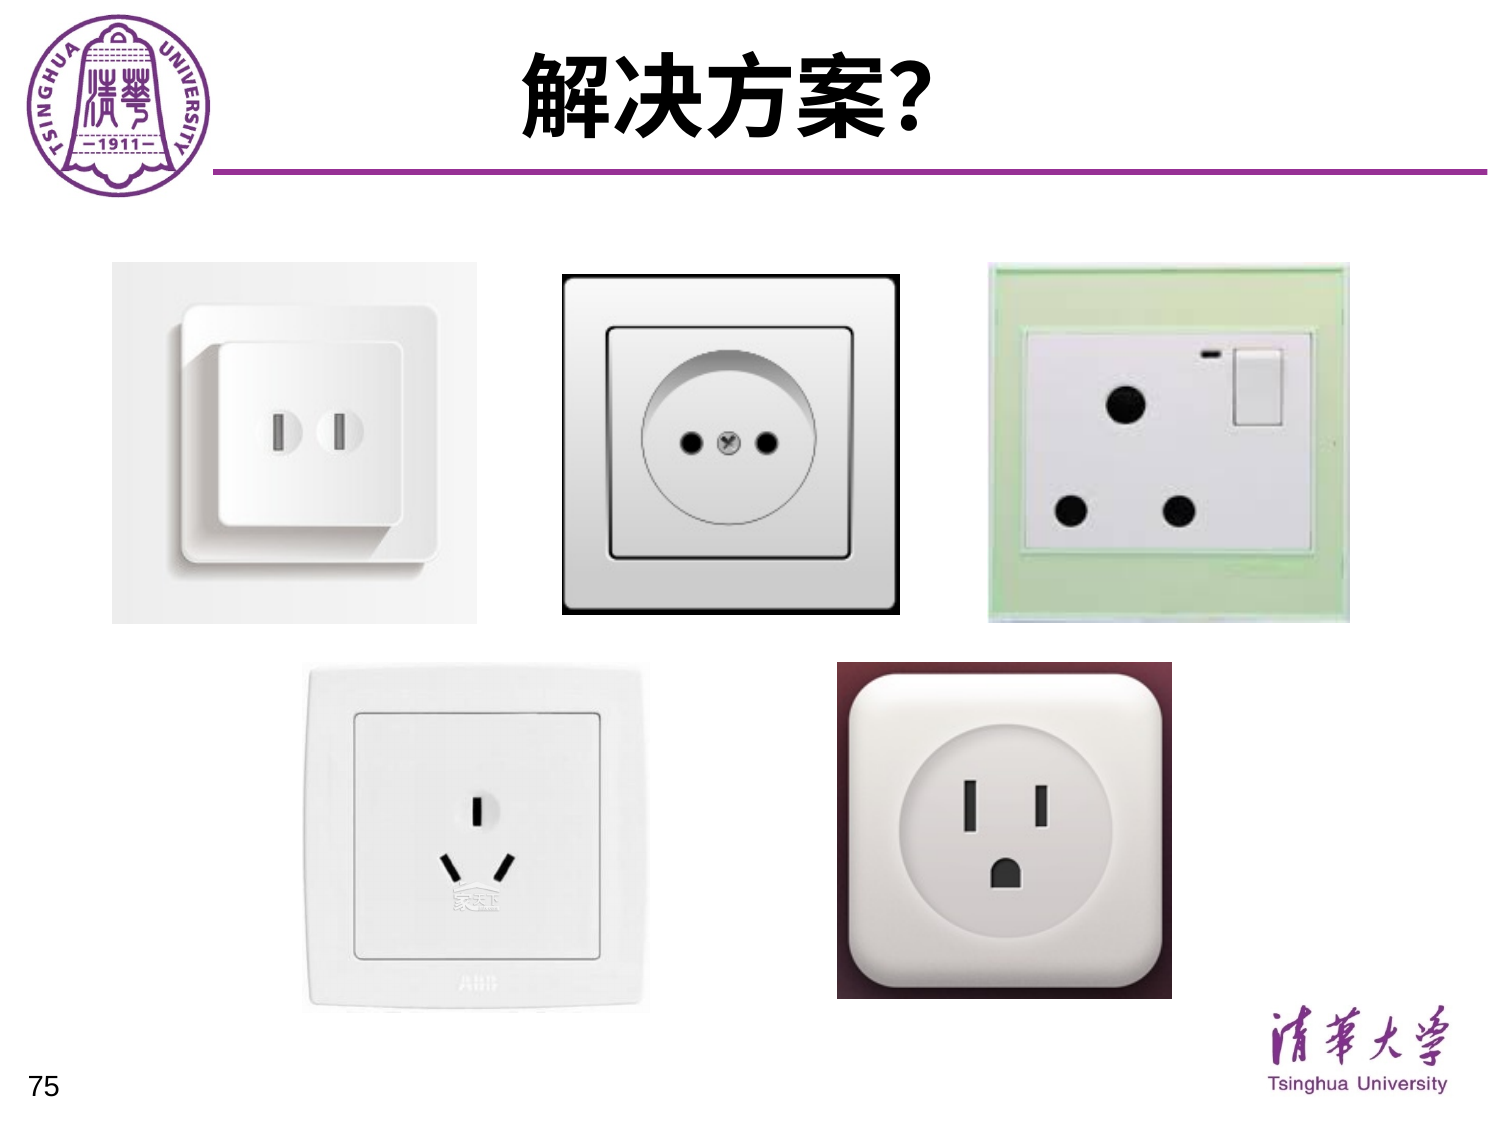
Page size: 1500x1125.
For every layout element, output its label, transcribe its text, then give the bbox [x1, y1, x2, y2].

picture [1262, 999, 1454, 1101]
picture [301, 662, 651, 1013]
picture [987, 262, 1351, 624]
title 解决方案？ [24, 37, 1476, 151]
picture [112, 262, 477, 624]
picture [837, 662, 1173, 999]
footer 75 [12, 1059, 176, 1125]
picture [562, 274, 901, 615]
picture [24, 12, 213, 37]
picture [24, 151, 213, 200]
